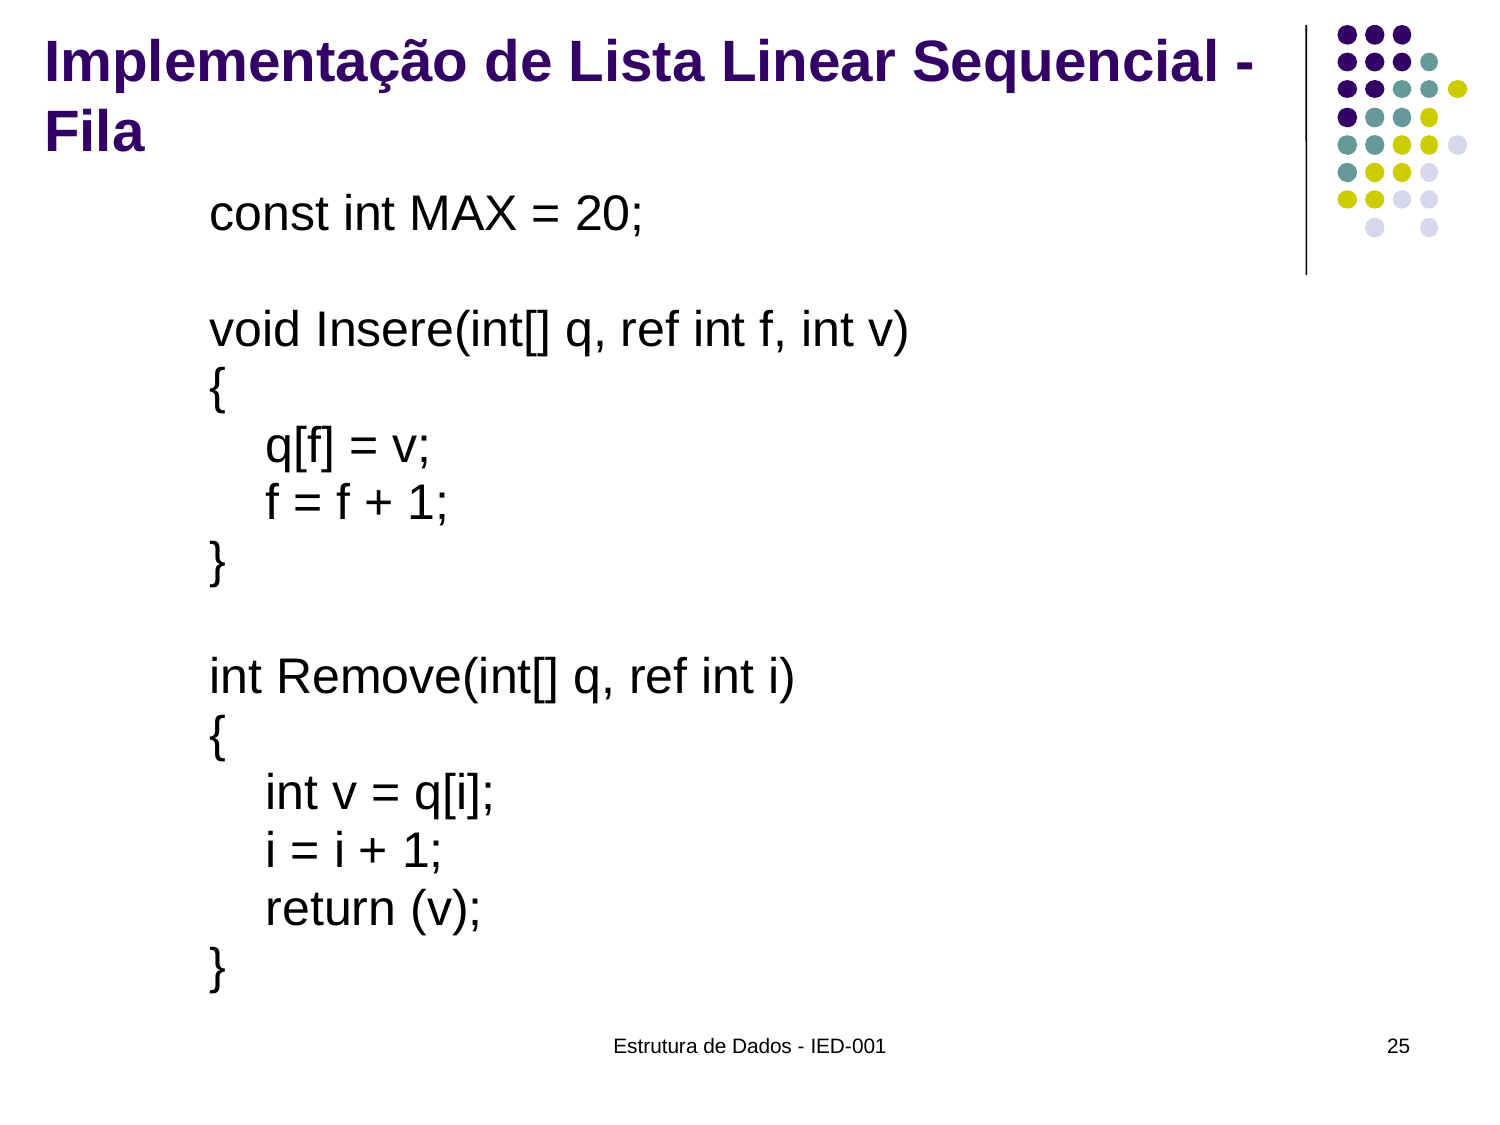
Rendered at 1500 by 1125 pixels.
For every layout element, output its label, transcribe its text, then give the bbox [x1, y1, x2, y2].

text_box const int MAX = 20; void Insere(int[] q, ref int f, int v) { q[f] = v; f = f + 1; } int Remove(int[] q, ref int i) { int v = q[i]; i = i + 1; return (v); } [194, 184, 1247, 1035]
slide_number 25 [1074, 1024, 1426, 1101]
title Implementação de Lista Linear Sequencial - Fila [29, 19, 1282, 171]
footer Estrutura de Dados - IED-001 [512, 1035, 988, 1101]
